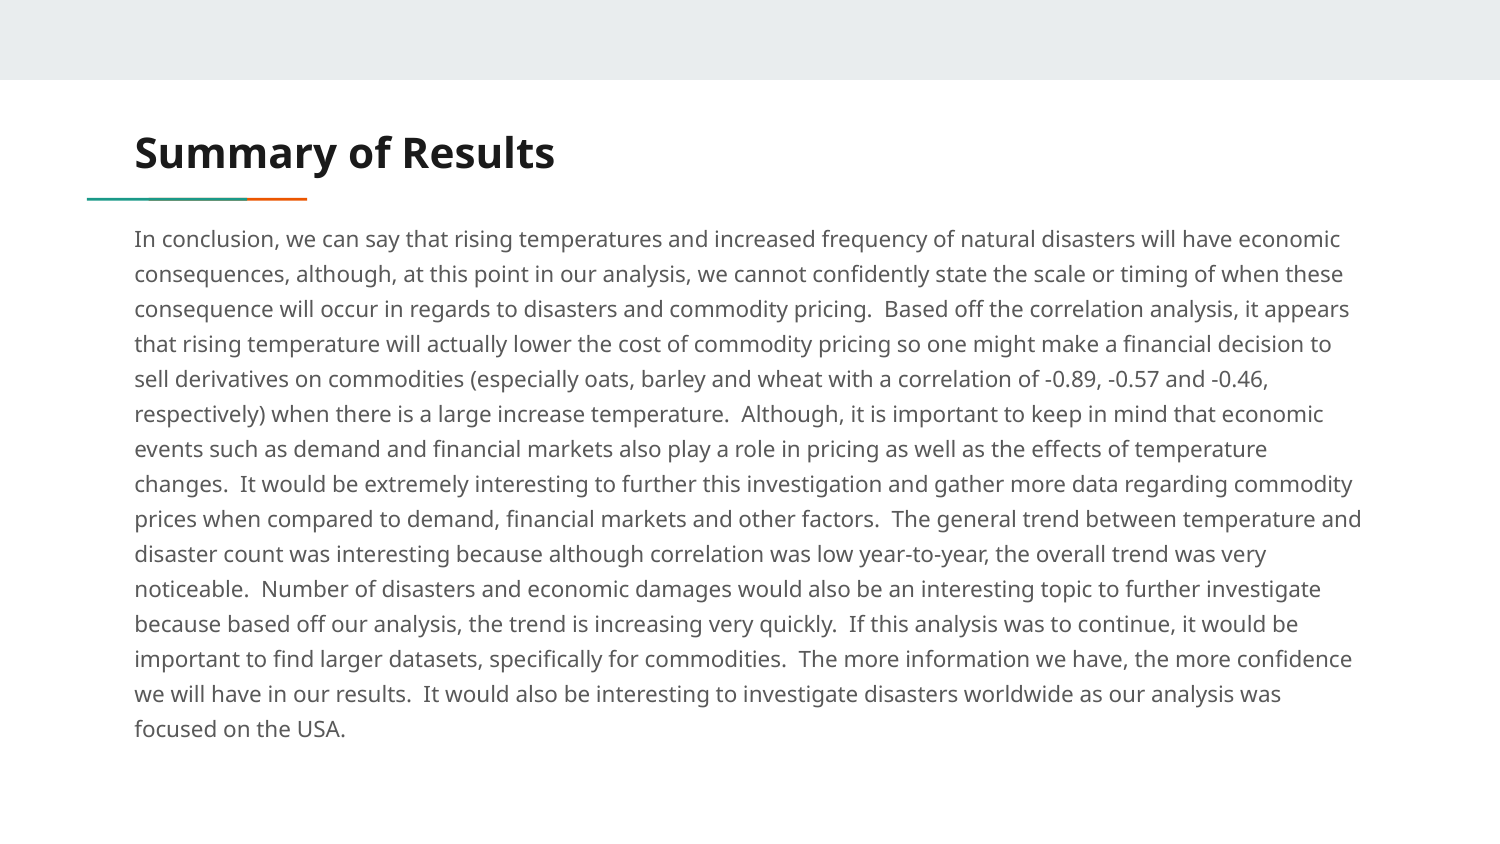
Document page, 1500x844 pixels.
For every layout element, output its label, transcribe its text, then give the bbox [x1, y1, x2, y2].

title Summary of Results [119, 108, 1381, 197]
list In conclusion, we can say that rising temperatures and increased frequency of natural disasters will have economic consequences, although, at this point in our analysis, we cannot confidently state the scale or timing of when these consequence will occur in regards to disasters and commodity pricing. Based off the correlation analysis, it appears that rising temperature will actually lower the cost of commodity pricing so one might make a financial decision to sell derivatives on commodities (especially oats, barley and wheat with a correlation of -0.89, -0.57 and -0.46, respectively) when there is a large increase temperature. Although, it is important to keep in mind that economic events such as demand and financial markets also play a role in pricing as well as the effects of temperature changes. It would be extremely interesting to further this investigation and gather more data regarding commodity prices when compared to demand, financial markets and other factors. The general trend between temperature and disaster count was interesting because although correlation was low year-to-year, the overall trend was very noticeable. Number of disasters and economic damages would also be an interesting topic to further investigate because based off our analysis, the trend is increasing very quickly. If this analysis was to continue, it would be important to find larger datasets, specifically for commodities. The more information we have, the more confidence we will have in our results. It would also be interesting to investigate disasters worldwide as our analysis was focused on the USA. [119, 204, 1381, 766]
